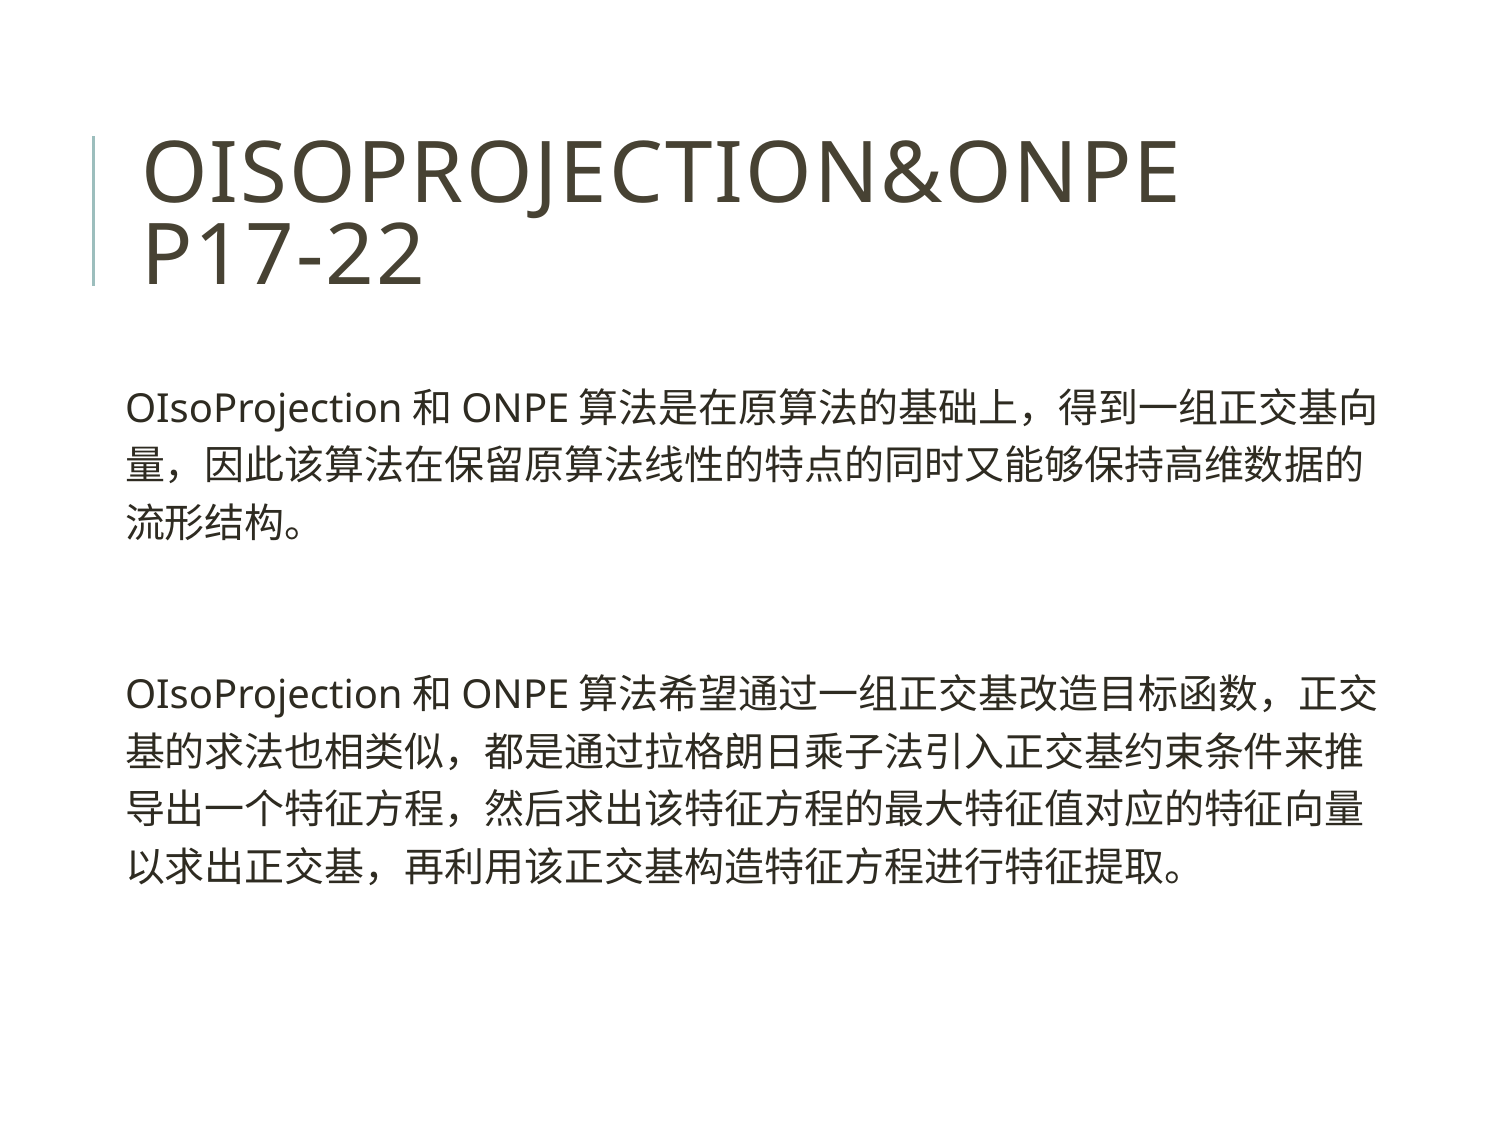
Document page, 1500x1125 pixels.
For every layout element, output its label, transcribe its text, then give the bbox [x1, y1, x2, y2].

title OIsoProjection&ONPE p17-22 [126, 96, 1322, 342]
list OIsoProjection和ONPE算法是在原算法的基础上，得到一组正交基向量，因此该算法在保留原算法线性的特点的同时又能够保持高维数据的流形结构。 OIsoProjection和ONPE算法希望通过一组正交基改造目标函数，正交基的求法也相类似，都是通过拉格朗日乘子法引入正交基约束条件来推导出一个特征方程，然后求出该特征方程的最大特征值对应的特征向量以求出正交基，再利用该正交基构造特征方程进行特征提取。 [103, 365, 1397, 901]
